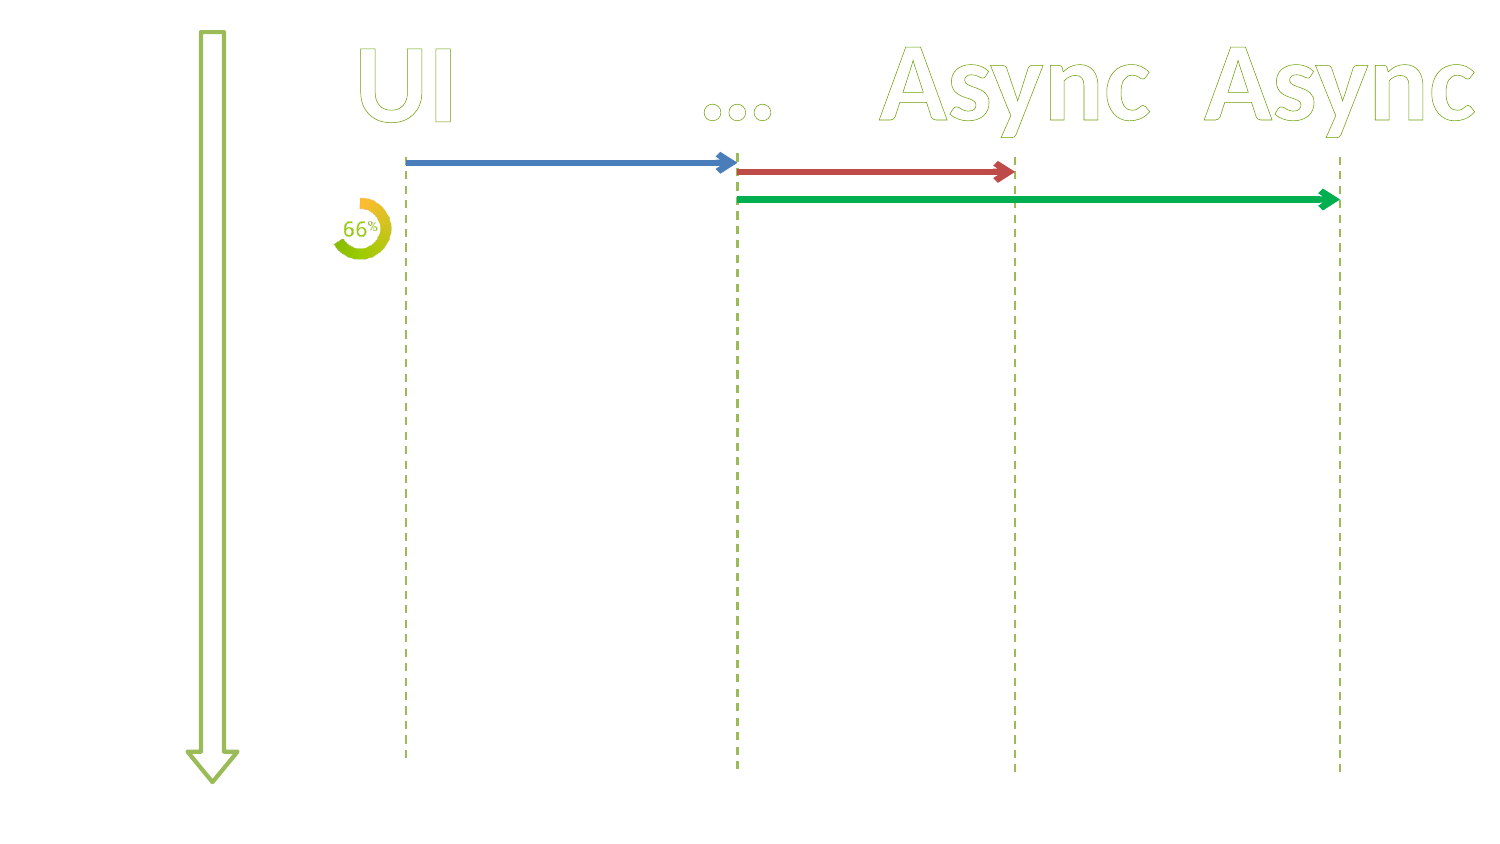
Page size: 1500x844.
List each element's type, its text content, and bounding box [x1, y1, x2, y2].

text_box Async [862, 0, 1168, 152]
text_box [185, 30, 240, 785]
text_box … [680, 0, 795, 152]
text_box UI [337, 0, 475, 154]
picture [324, 192, 397, 264]
text_box Async [1187, 0, 1493, 152]
